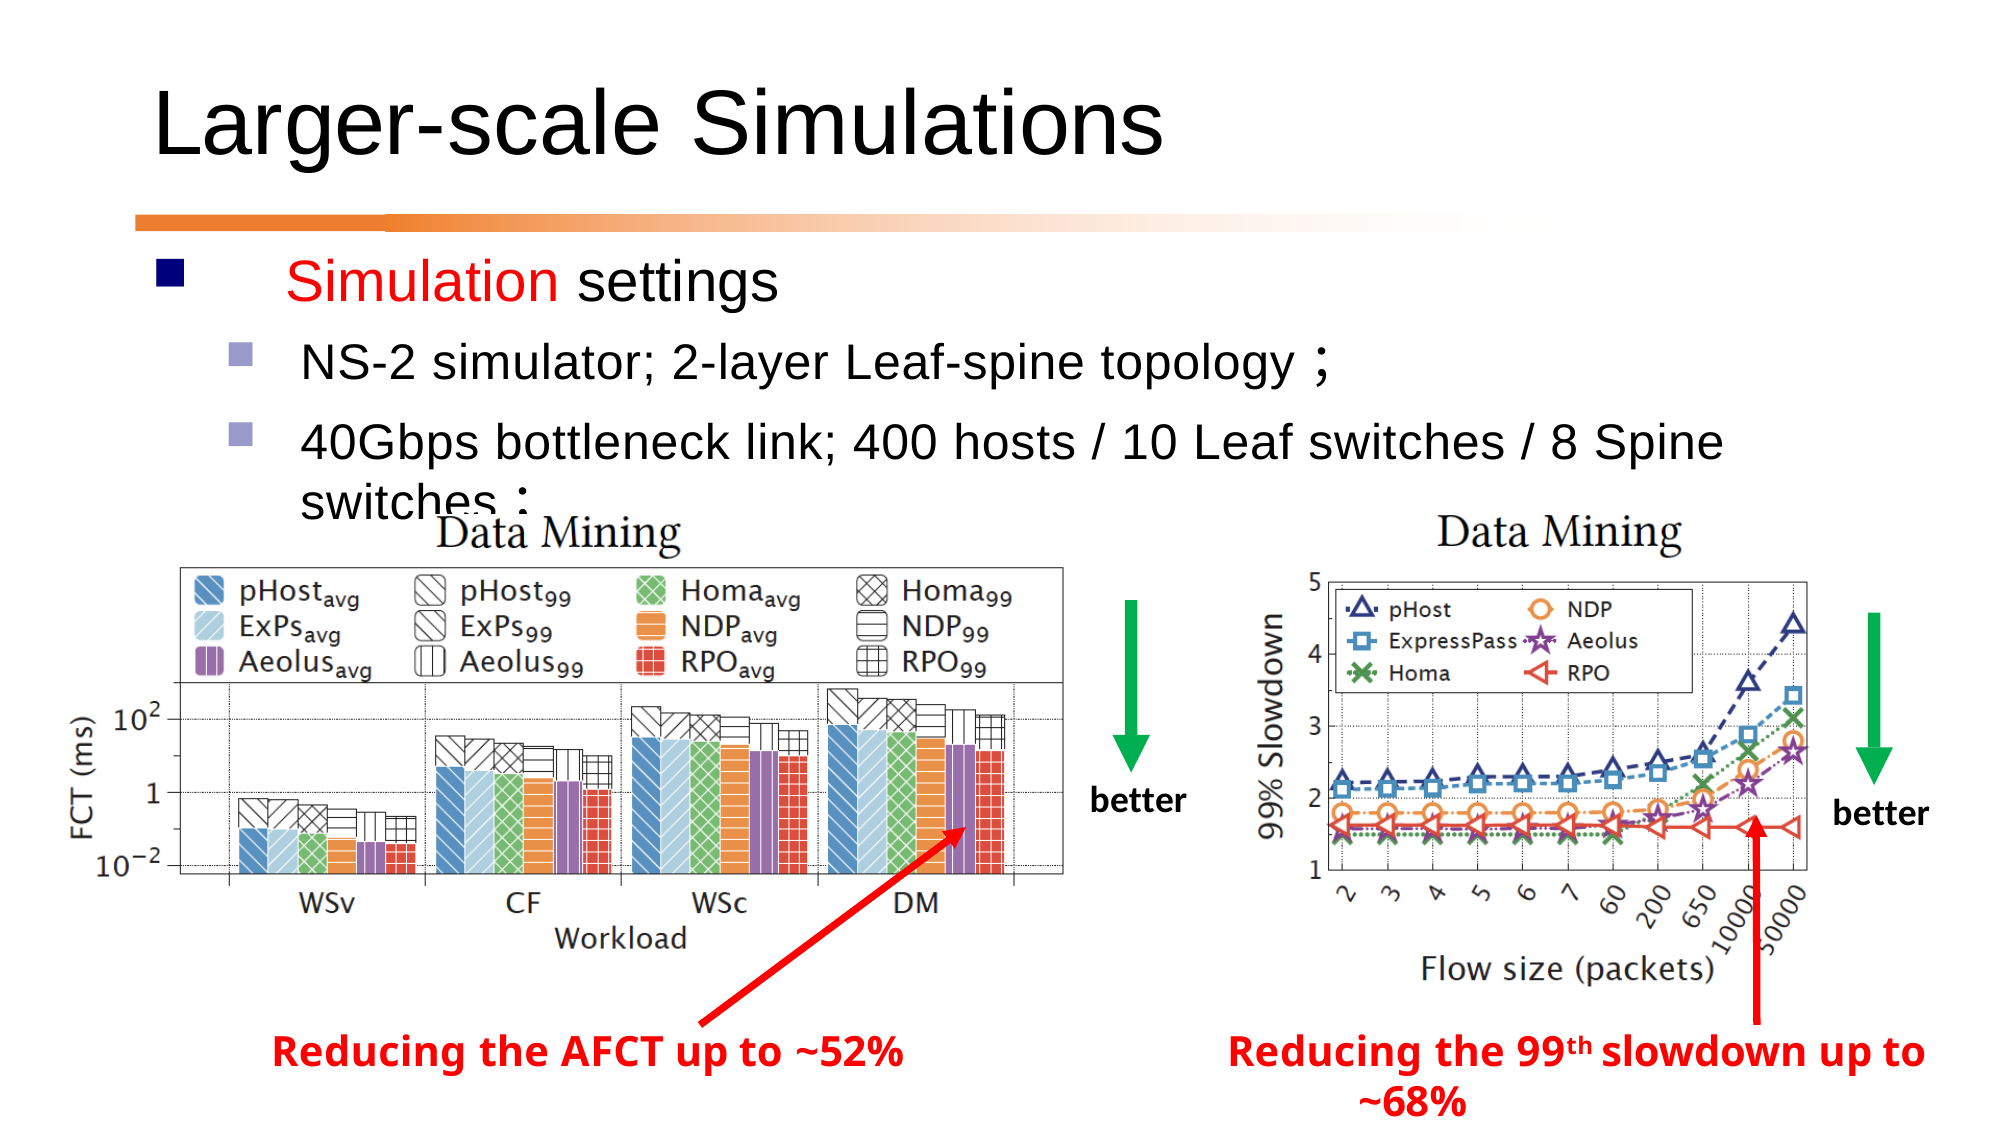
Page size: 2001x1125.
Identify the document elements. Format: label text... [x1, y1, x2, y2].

picture [1252, 567, 1821, 999]
text_box Larger-scale Simulations [150, 62, 1757, 178]
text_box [699, 826, 967, 1026]
text_box Reducing the AFCT up to ~52% [269, 1025, 954, 1080]
text_box [1855, 612, 1894, 786]
text_box Simulation settings NS-2 simulator; 2-layer Leaf-spine topology； 40Gbps bottleneck link; 400 hosts / 10 Leaf switches / 8 Spine switches； [150, 243, 1975, 488]
text_box [1112, 600, 1150, 773]
picture [385, 214, 1573, 232]
picture [60, 514, 1076, 957]
text_box better [1830, 787, 1932, 836]
picture [1430, 513, 1690, 562]
text_box Reducing the 99th slowdown up to ~68% [1224, 1025, 1957, 1068]
text_box better [1087, 774, 1189, 823]
